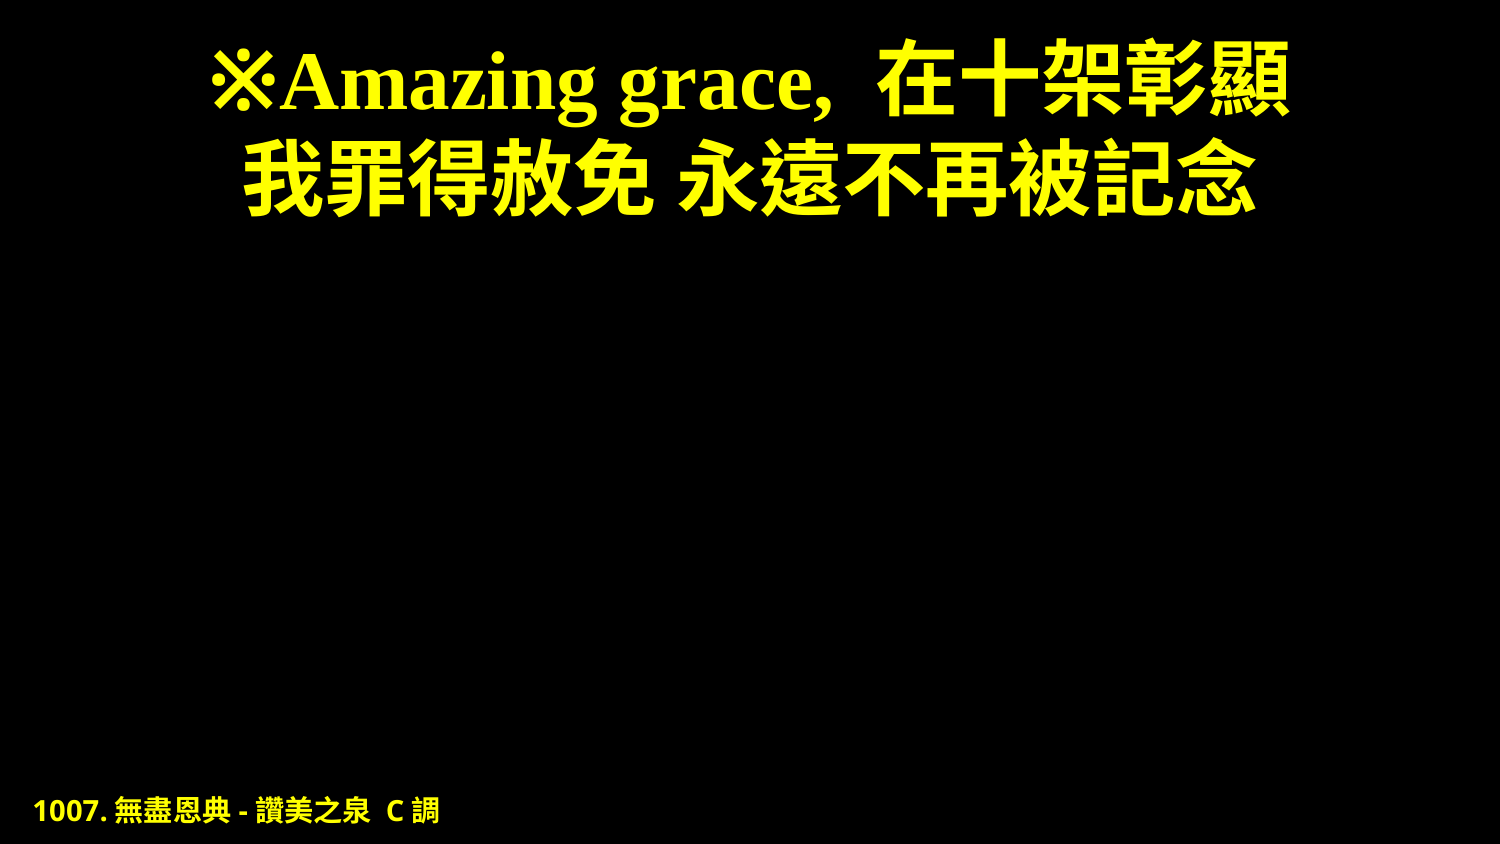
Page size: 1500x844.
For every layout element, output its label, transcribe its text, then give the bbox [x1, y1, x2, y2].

title ※Amazing grace, 在十架彰顯 我罪得赦免 永遠不再被記念 [0, 55, 1500, 197]
text_box 1007.無盡恩典-讚美之泉 C調 [17, 784, 774, 835]
